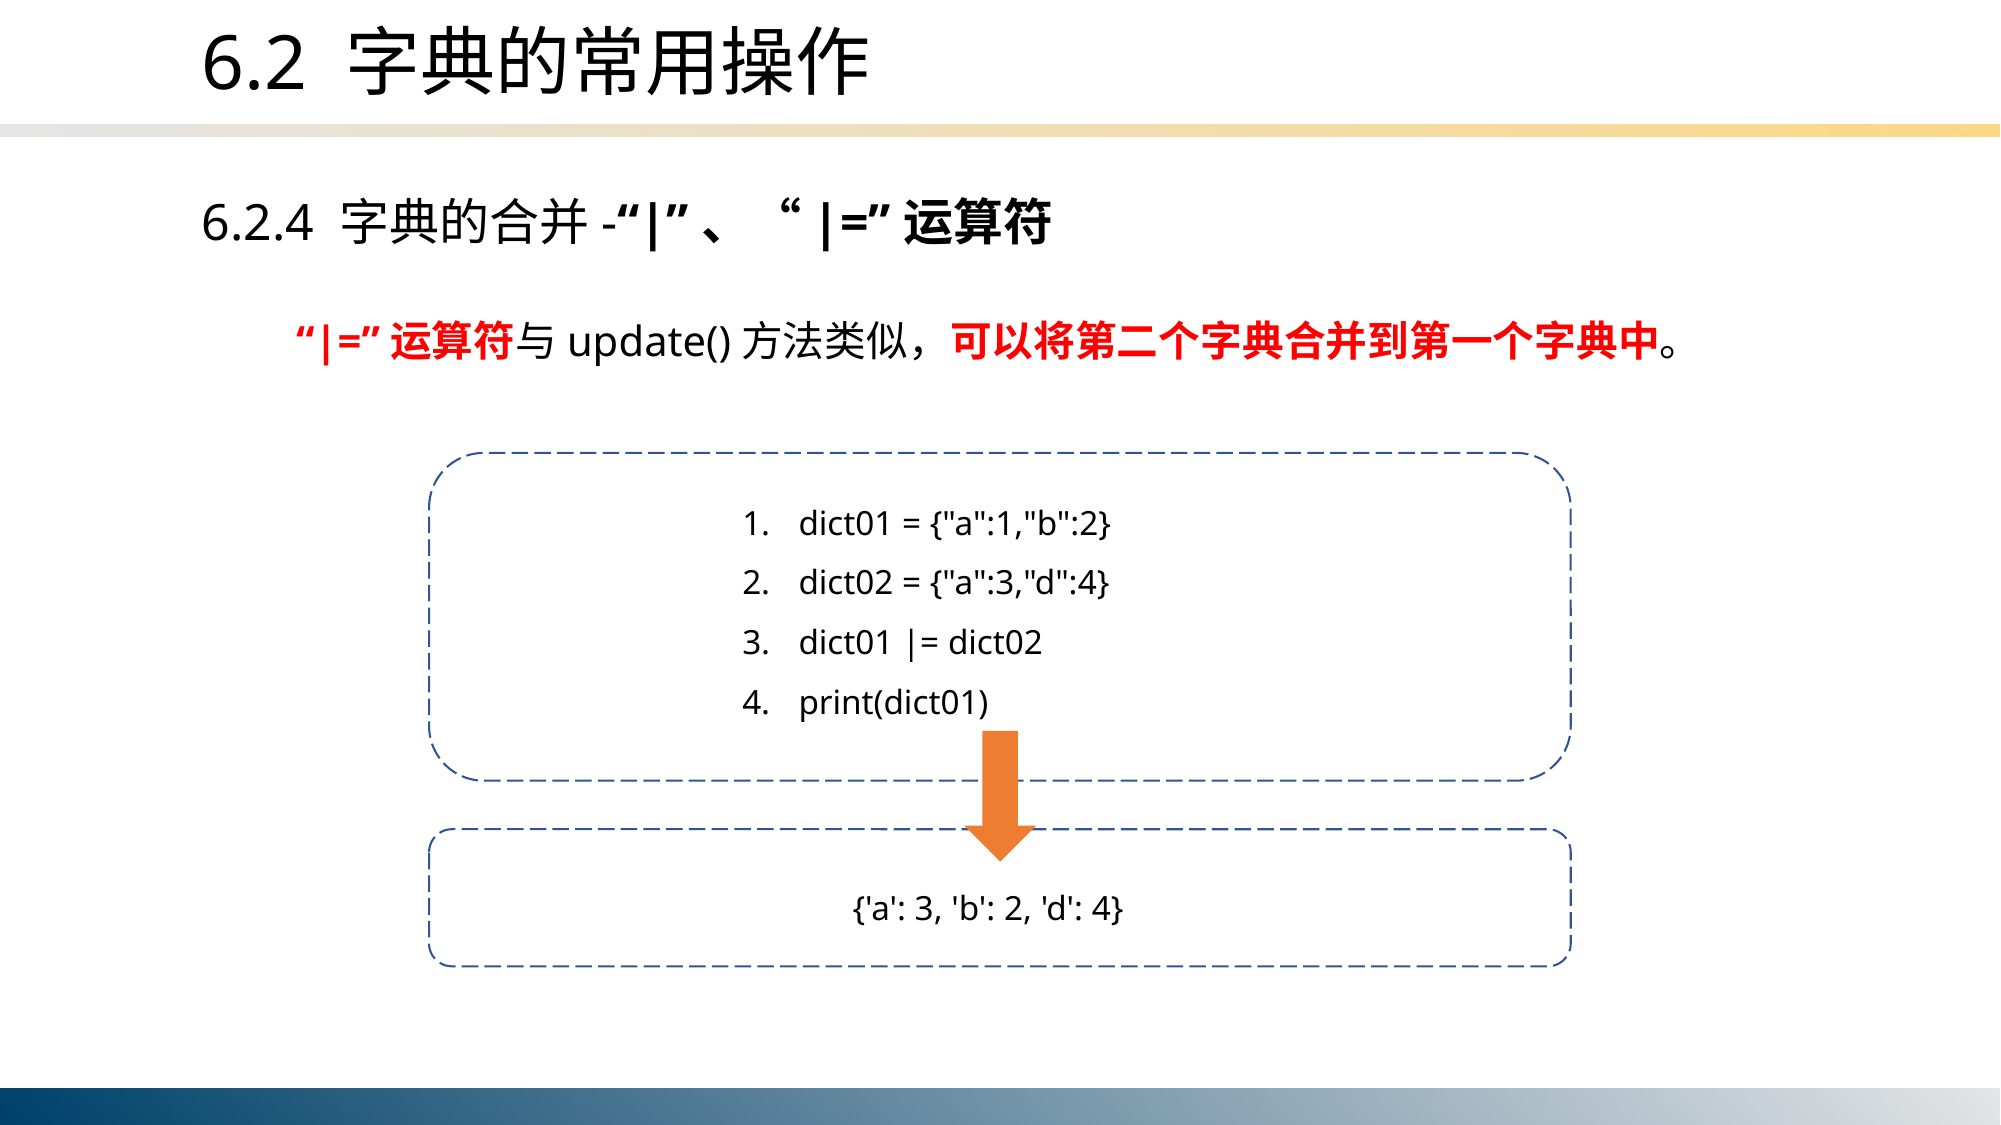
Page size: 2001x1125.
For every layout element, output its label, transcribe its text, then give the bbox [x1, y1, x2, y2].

text_box 6.2 字典的常用操作 [186, 7, 1106, 113]
text_box “|=”运算符与update()方法类似，可以将第二个字典合并到第一个字典中。 [206, 282, 1724, 373]
text_box [428, 828, 1572, 968]
text_box [964, 730, 1037, 862]
text_box [428, 451, 1572, 782]
text_box 6.2.4 字典的合并-“|”、“|=”运算符 [186, 182, 1385, 258]
